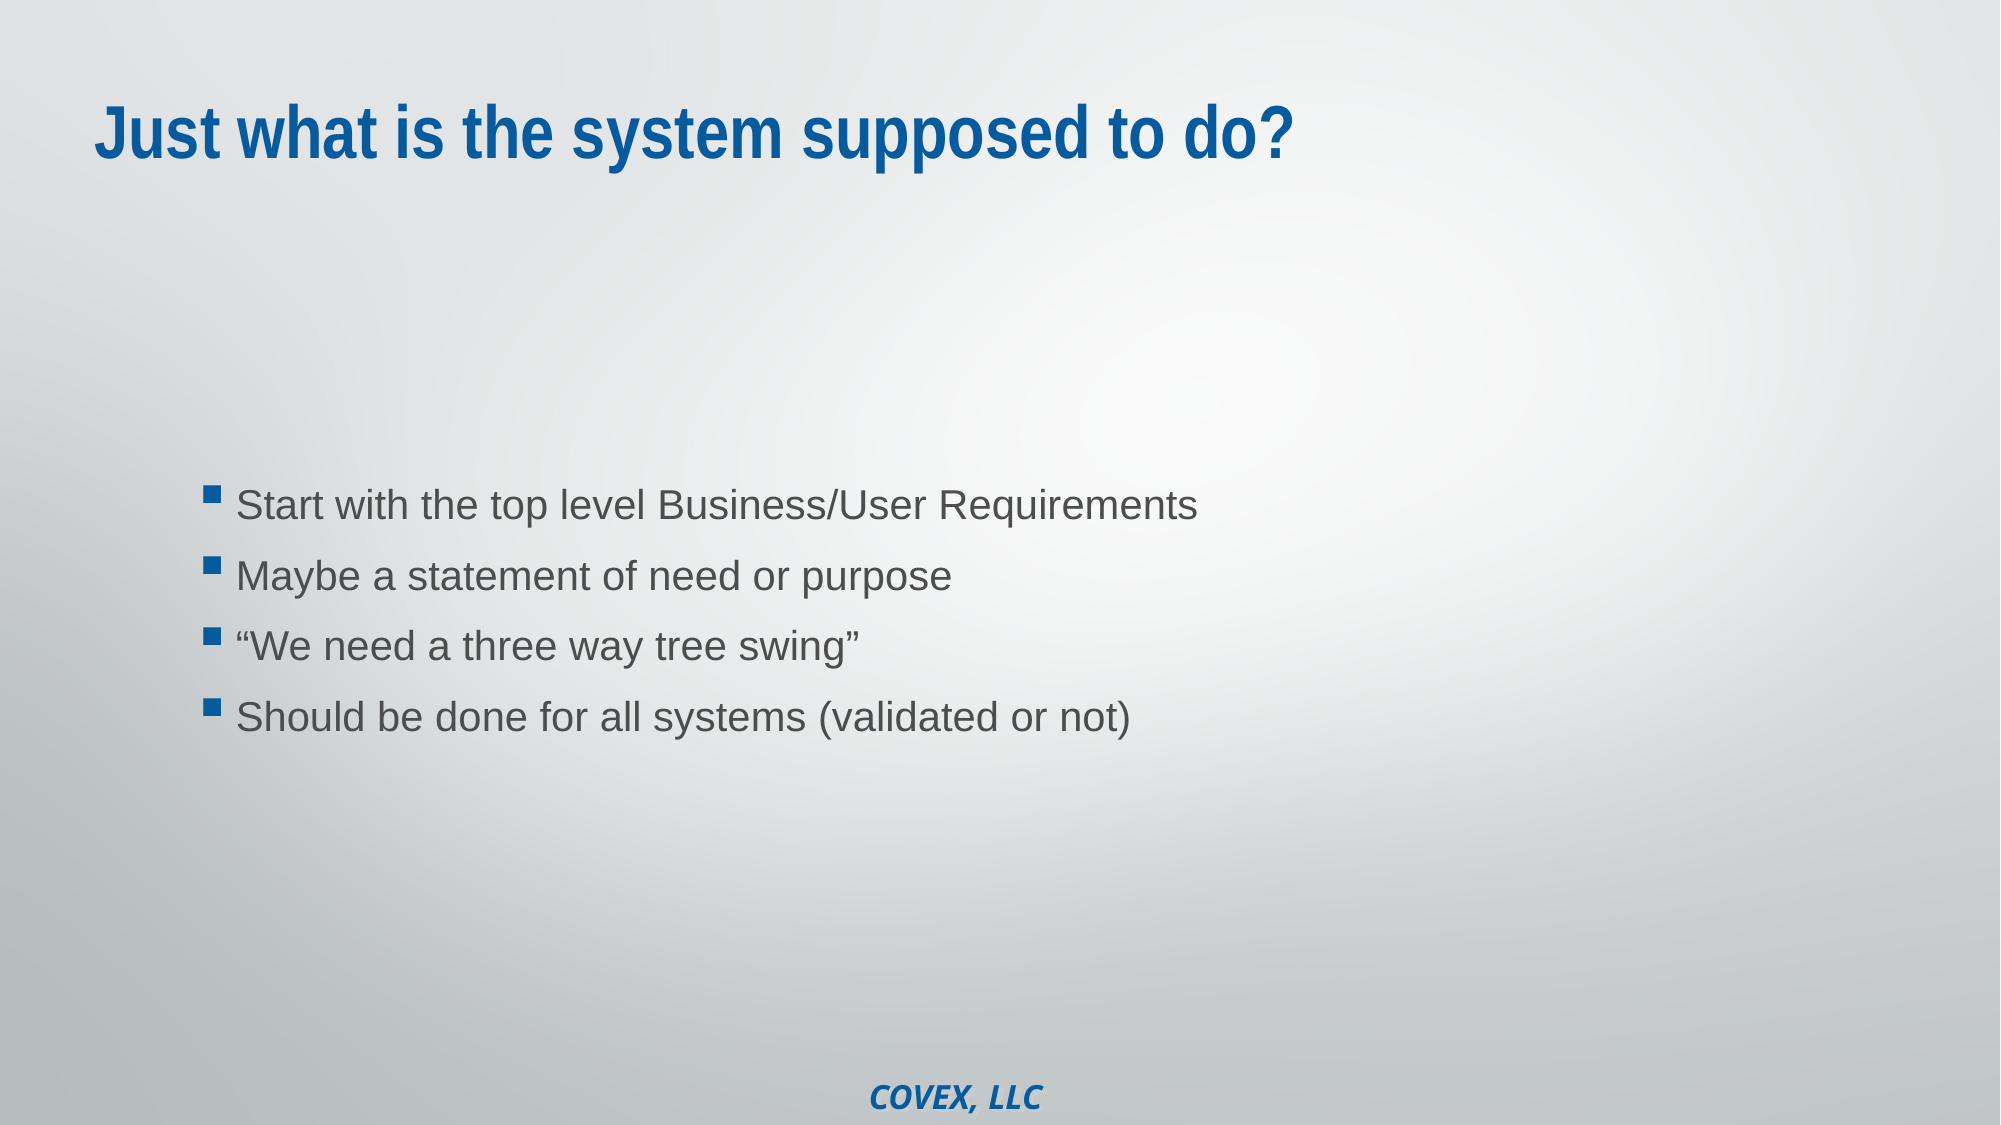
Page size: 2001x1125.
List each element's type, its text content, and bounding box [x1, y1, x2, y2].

list Start with the top level Business/User Requirements Maybe a statement of need or purpose “We need a three way tree swing” Should be done for all systems (validated or not) [183, 237, 1900, 980]
title Just what is the system supposed to do? [79, 34, 1900, 222]
